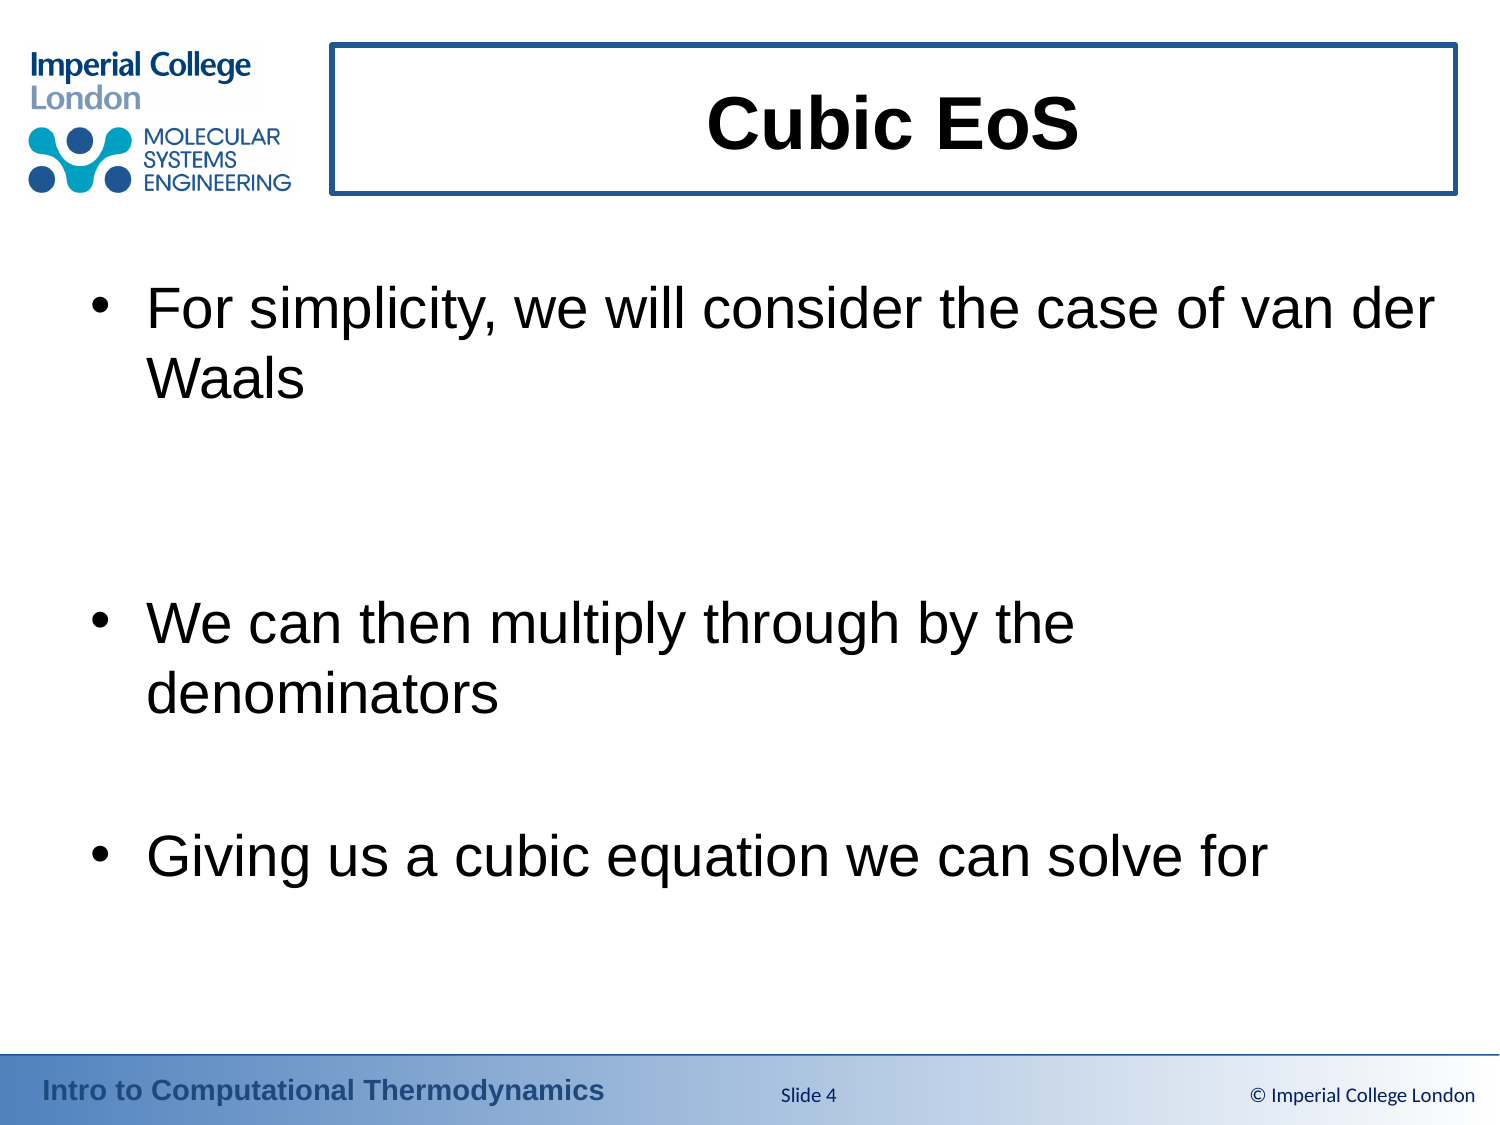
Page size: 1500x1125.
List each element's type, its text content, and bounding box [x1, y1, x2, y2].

picture [27, 45, 265, 113]
title Cubic EoS [329, 42, 1458, 196]
picture [27, 125, 293, 194]
footer © Imperial College London [1234, 1073, 1495, 1115]
slide_number Slide 4 [667, 1073, 952, 1115]
